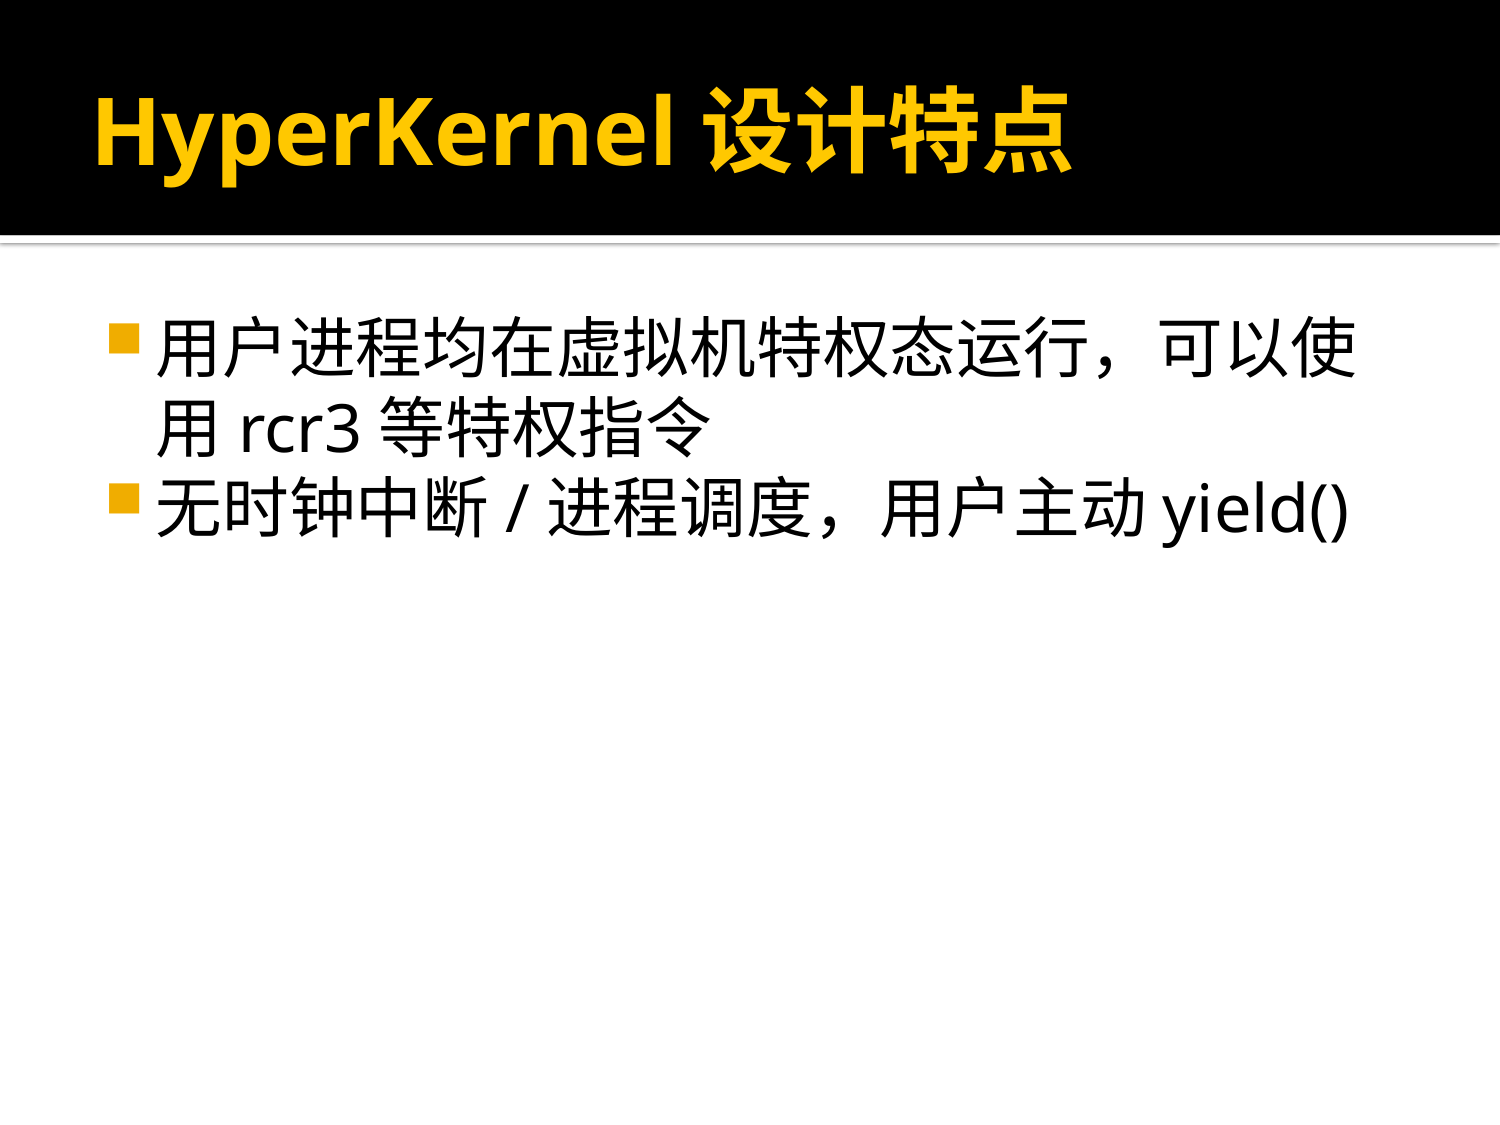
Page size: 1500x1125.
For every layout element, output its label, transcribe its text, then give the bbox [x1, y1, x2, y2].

title HyperKernel设计特点 [75, 25, 1425, 231]
list 用户进程均在虚拟机特权态运行，可以使用rcr3等特权指令 无时钟中断/进程调度，用户主动yield() [75, 291, 1425, 1050]
